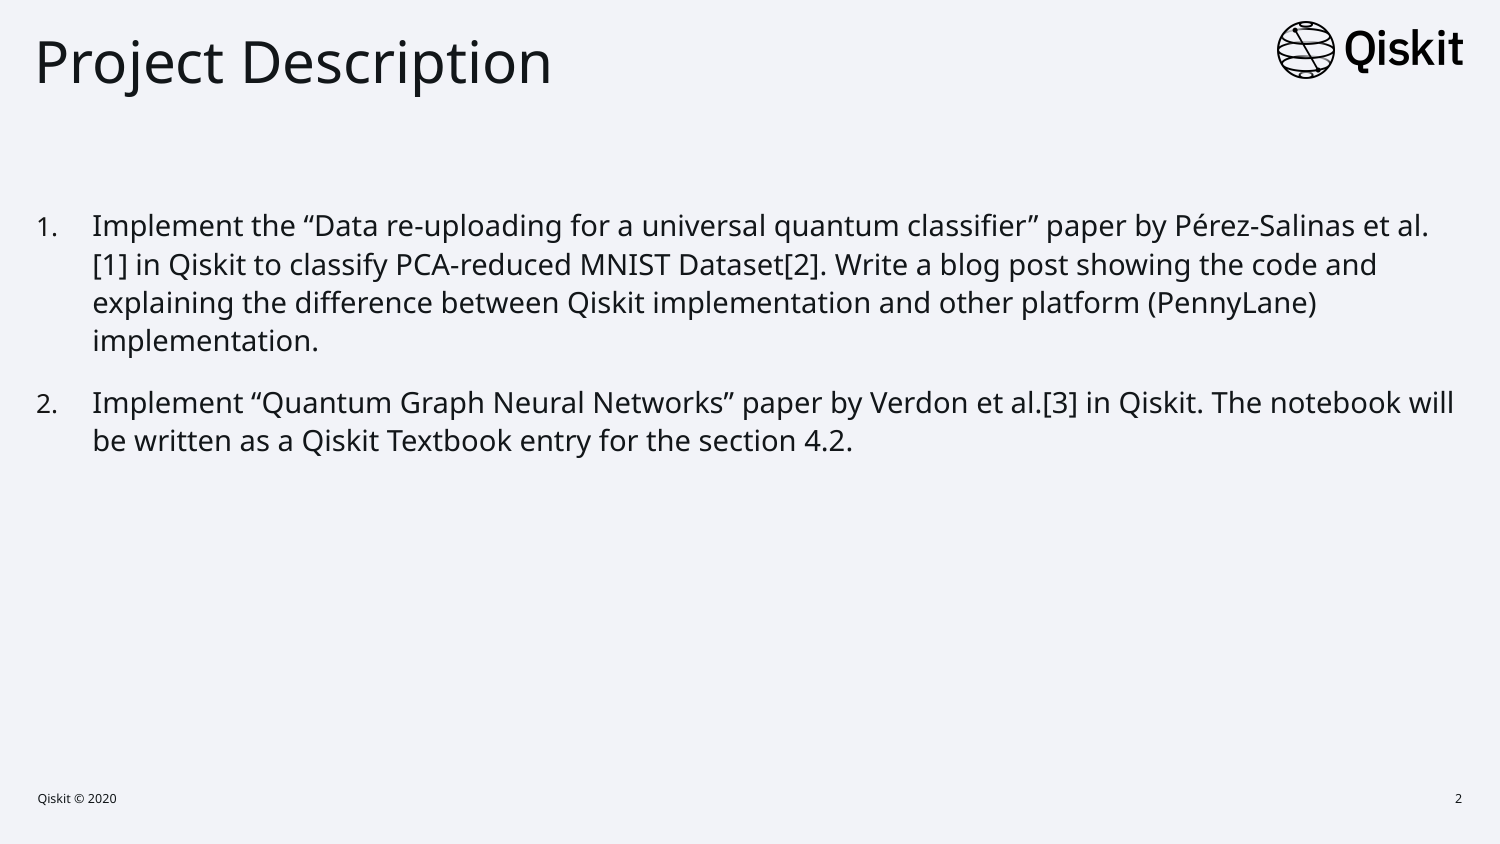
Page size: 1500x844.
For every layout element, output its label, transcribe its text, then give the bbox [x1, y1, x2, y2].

slide_number 2 [1162, 785, 1463, 813]
footer Qiskit © 2020 [37, 785, 713, 813]
title Project Description [34, 33, 1091, 165]
list Implement the “Data re-uploading for a universal quantum classifier” paper by Pérez-Salinas et al.[1] in Qiskit to classify PCA-reduced MNIST Dataset[2]. Write a blog post showing the code and explaining the difference between Qiskit implementation and other platform (PennyLane) implementation. Implement “Quantum Graph Neural Networks” paper by Verdon et al.[3] in Qiskit. The notebook will be written as a Qiskit Textbook entry for the section 4.2. [36, 203, 1464, 738]
picture [1277, 21, 1463, 79]
